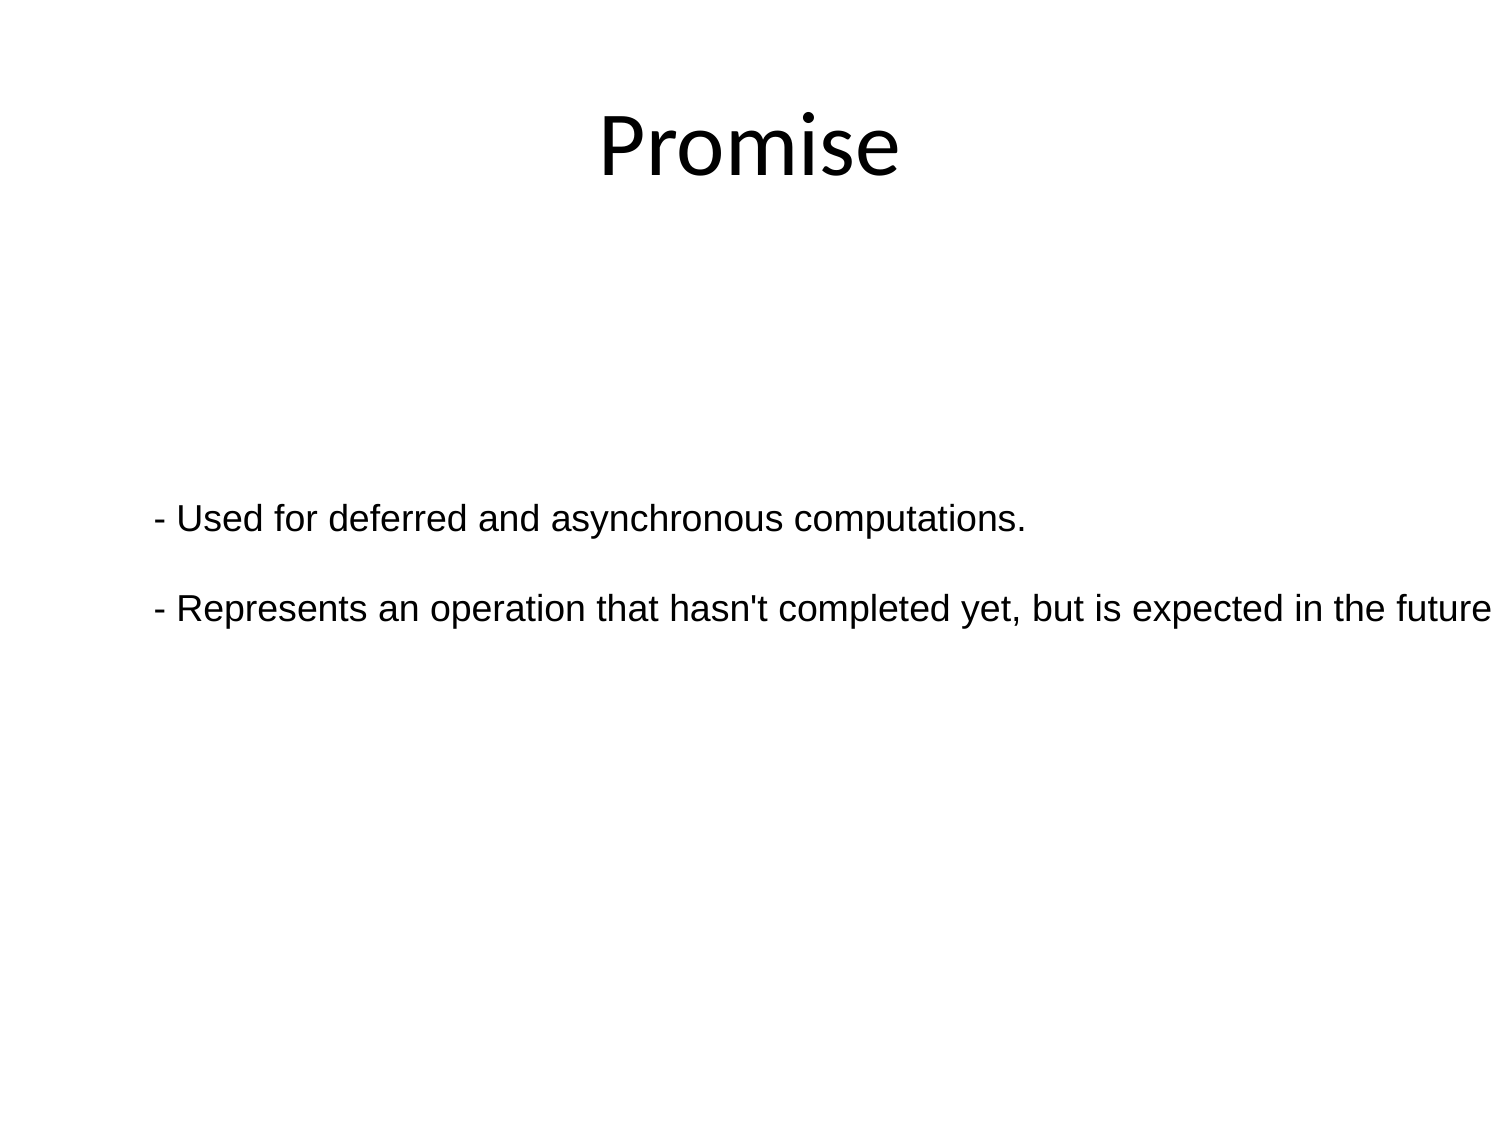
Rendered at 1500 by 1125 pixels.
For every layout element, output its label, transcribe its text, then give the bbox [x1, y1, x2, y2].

text_box - Used for deferred and asynchronous computations. - Represents an operation that hasn't completed yet, but is expected in the future [153, 190, 1425, 934]
text_box Promise [75, 45, 1425, 233]
